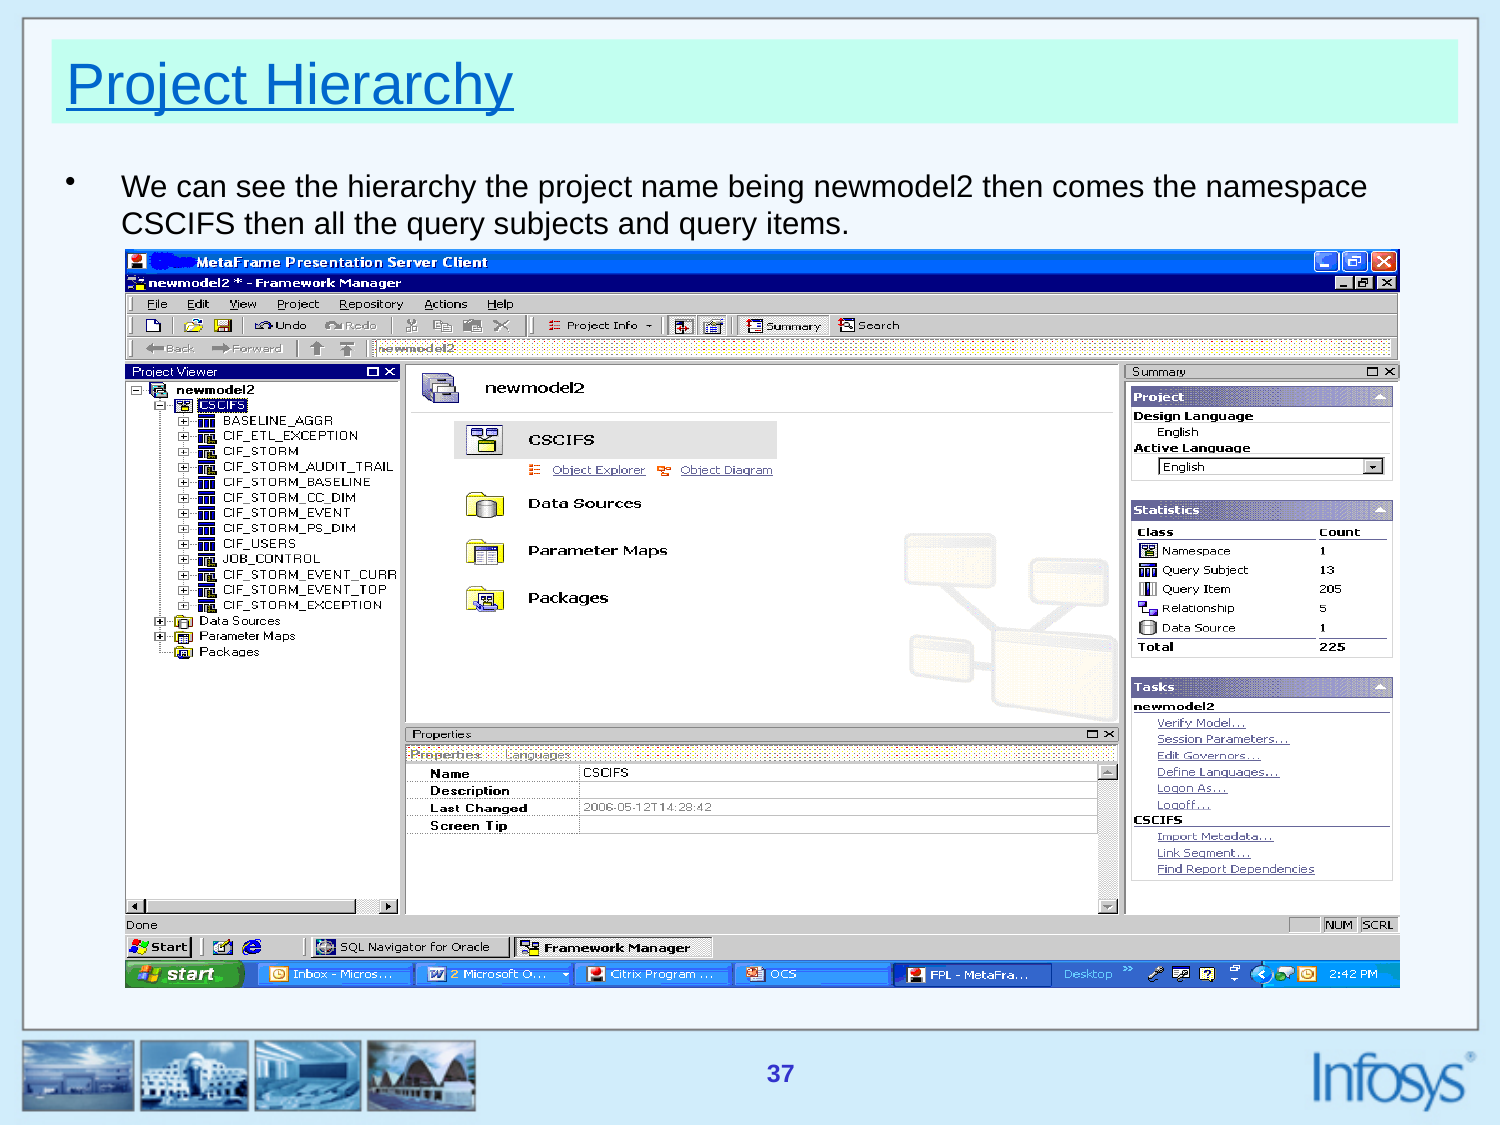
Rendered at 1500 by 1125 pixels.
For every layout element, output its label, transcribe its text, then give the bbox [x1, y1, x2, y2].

list We can see the hierarchy the project name being newmodel2 then comes the namespace CSCIFS then all the query subjects and query items. [49, 158, 1451, 988]
title Project Hierarchy [51, 39, 1459, 124]
picture [0, 0, 1500, 1125]
